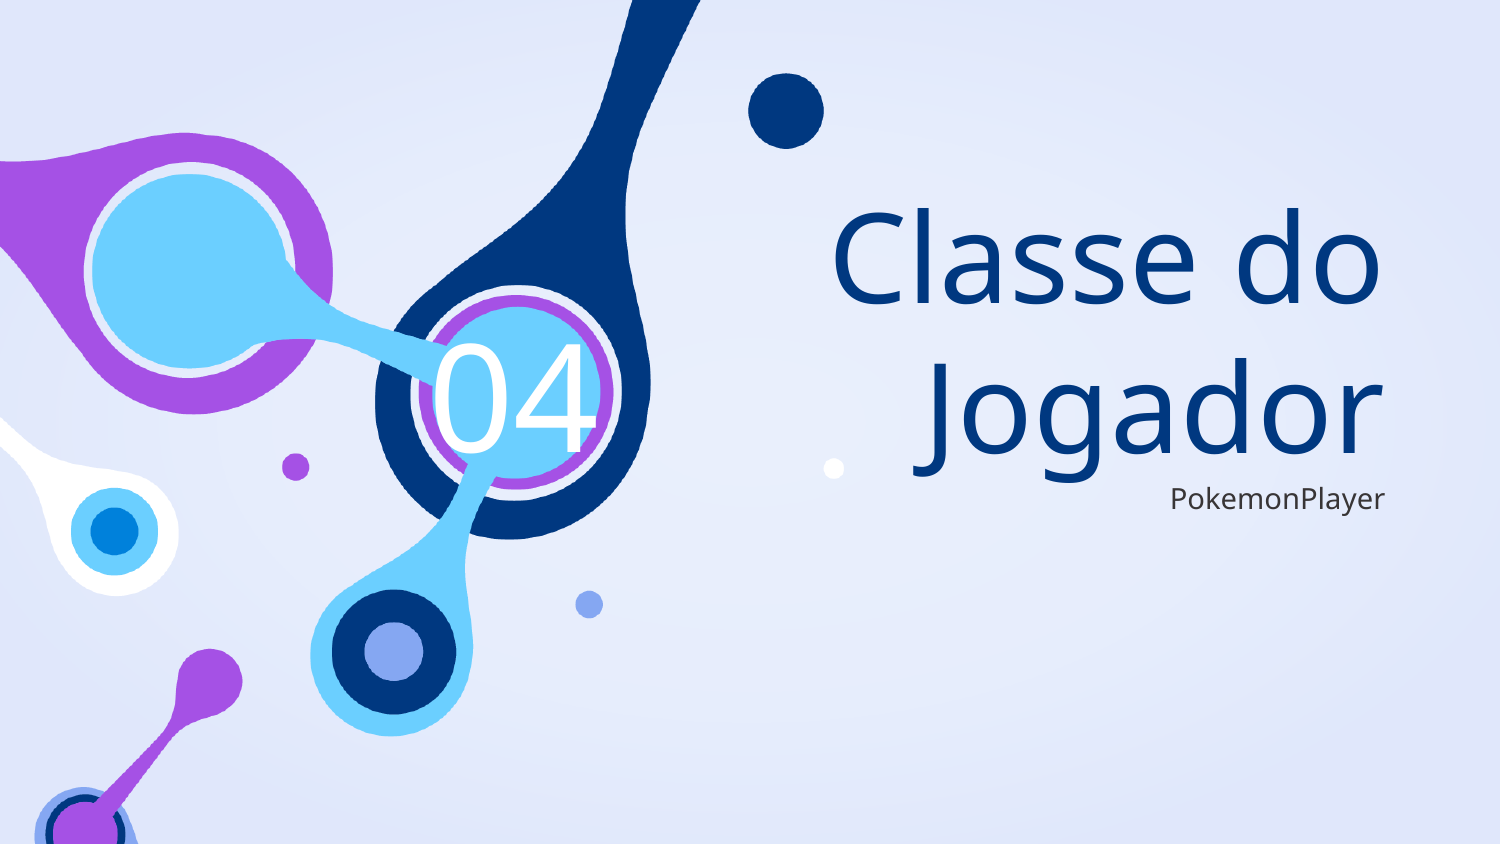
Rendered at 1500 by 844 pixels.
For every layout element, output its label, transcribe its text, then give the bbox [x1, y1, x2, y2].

title Classe do Jogador [692, 418, 1401, 494]
picture [0, 0, 1500, 844]
subtitle PokemonPlayer [980, 465, 1401, 561]
title 04 [350, 345, 679, 441]
